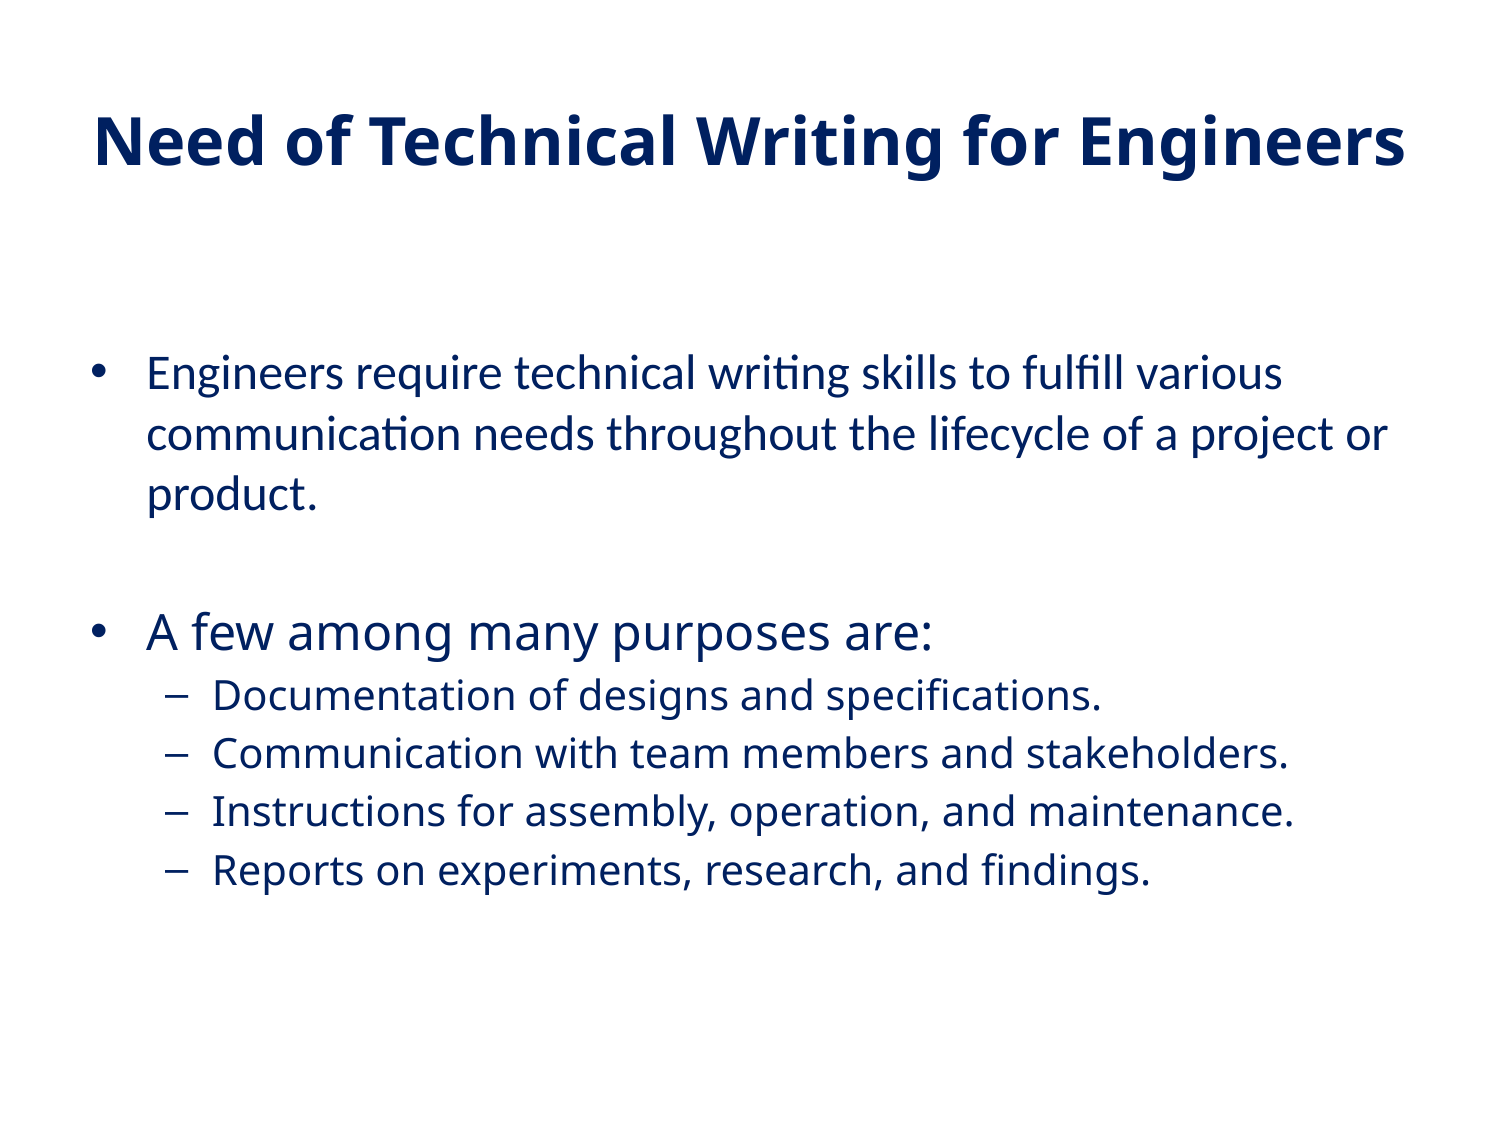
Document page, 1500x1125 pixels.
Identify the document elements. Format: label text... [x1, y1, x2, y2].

title Need of Technical Writing for Engineers [75, 45, 1425, 233]
list Engineers require technical writing skills to fulfill various communication needs throughout the lifecycle of a project or product. A few among many purposes are: Documentation of designs and specifications. Communication with team members and stakeholders. Instructions for assembly, operation, and maintenance. Reports on experiments, research, and findings. [75, 262, 1425, 1005]
